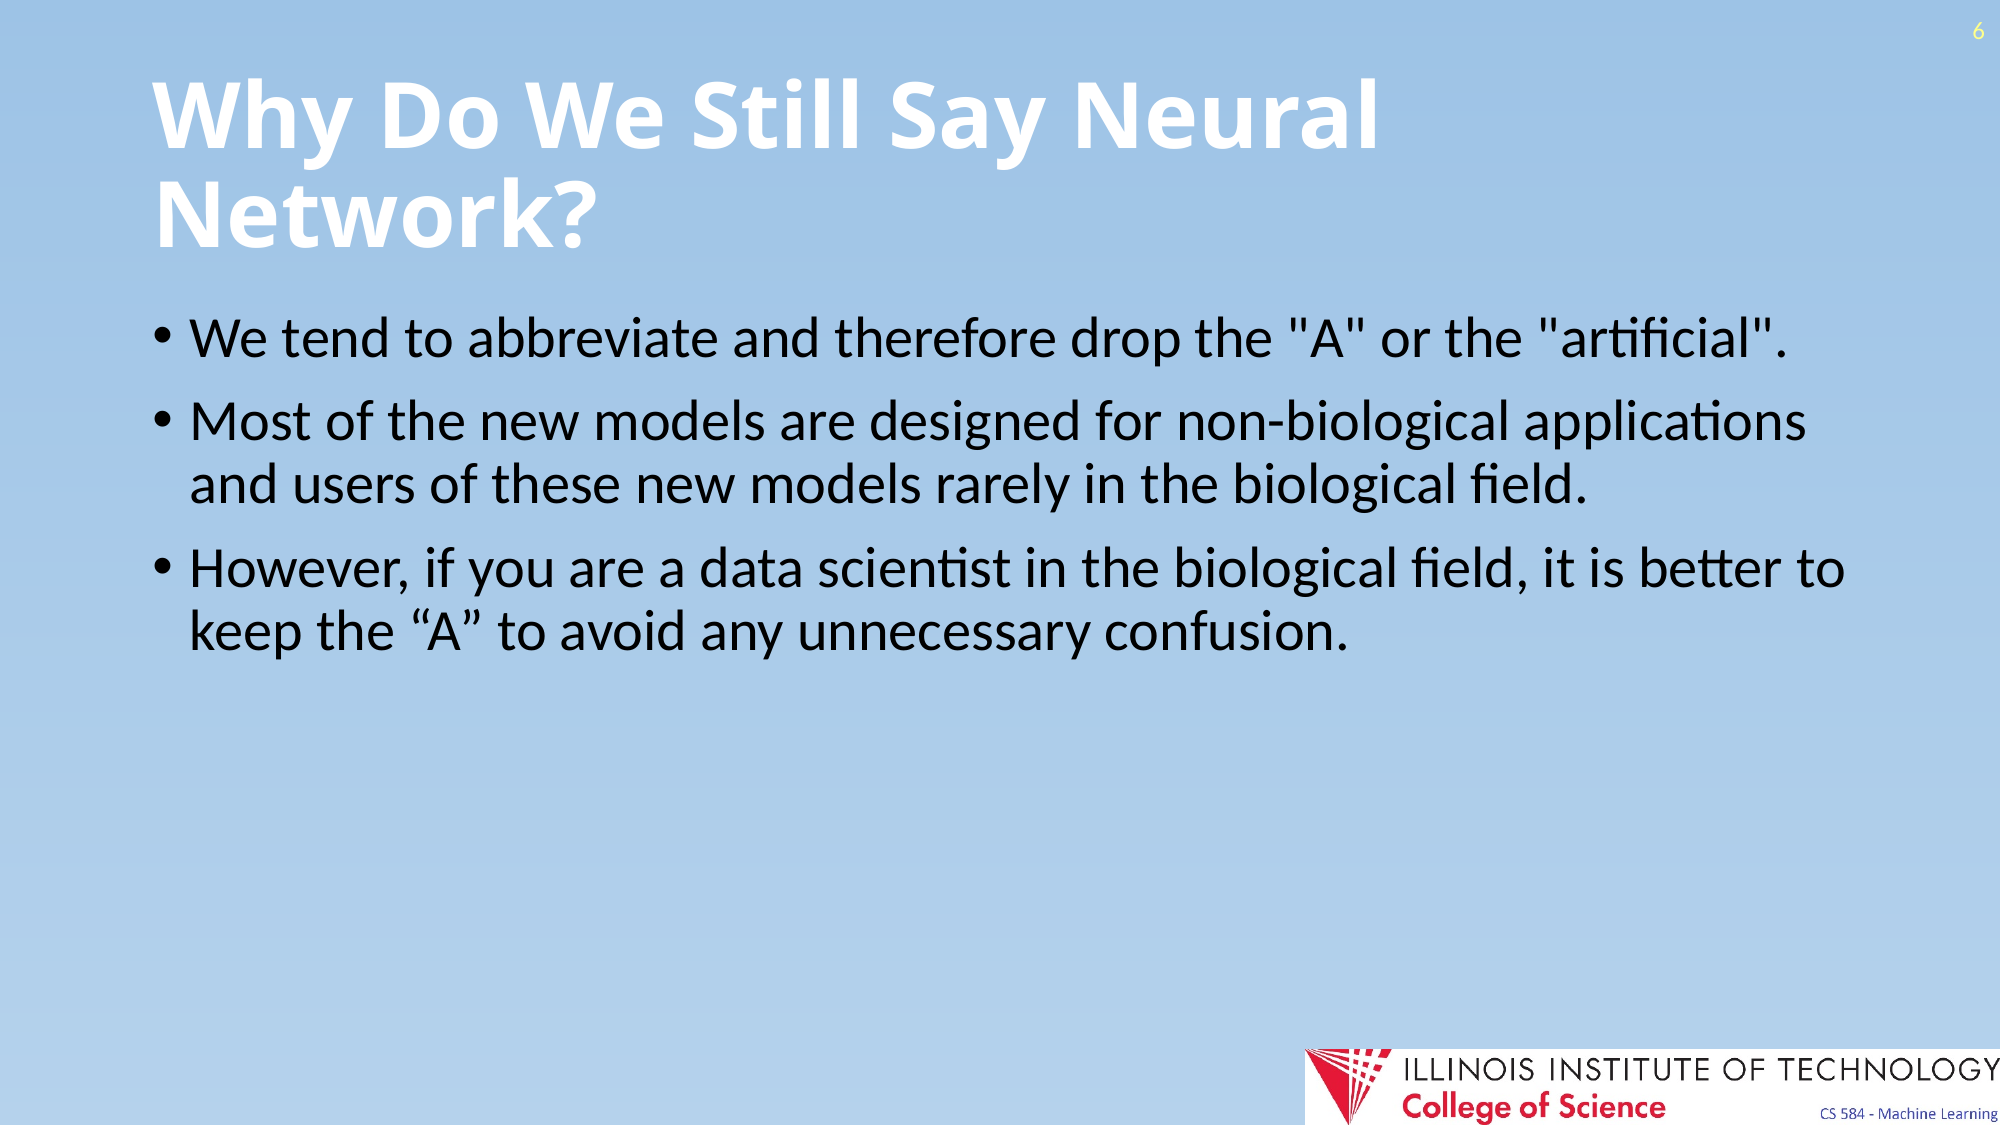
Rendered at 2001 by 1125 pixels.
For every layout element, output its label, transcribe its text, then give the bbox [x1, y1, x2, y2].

slide_number 6 [1550, 0, 2000, 60]
title Why Do We Still Say Neural Network? [137, 59, 1863, 278]
picture [1305, 1049, 2000, 1125]
list We tend to abbreviate and therefore drop the "A" or the "artificial". Most of the new models are designed for non-biological applications and users of these new models rarely in the biological field. However, if you are a data scientist in the biological field, it is better to keep the “A” to avoid any unnecessary confusion. [137, 299, 1863, 1014]
